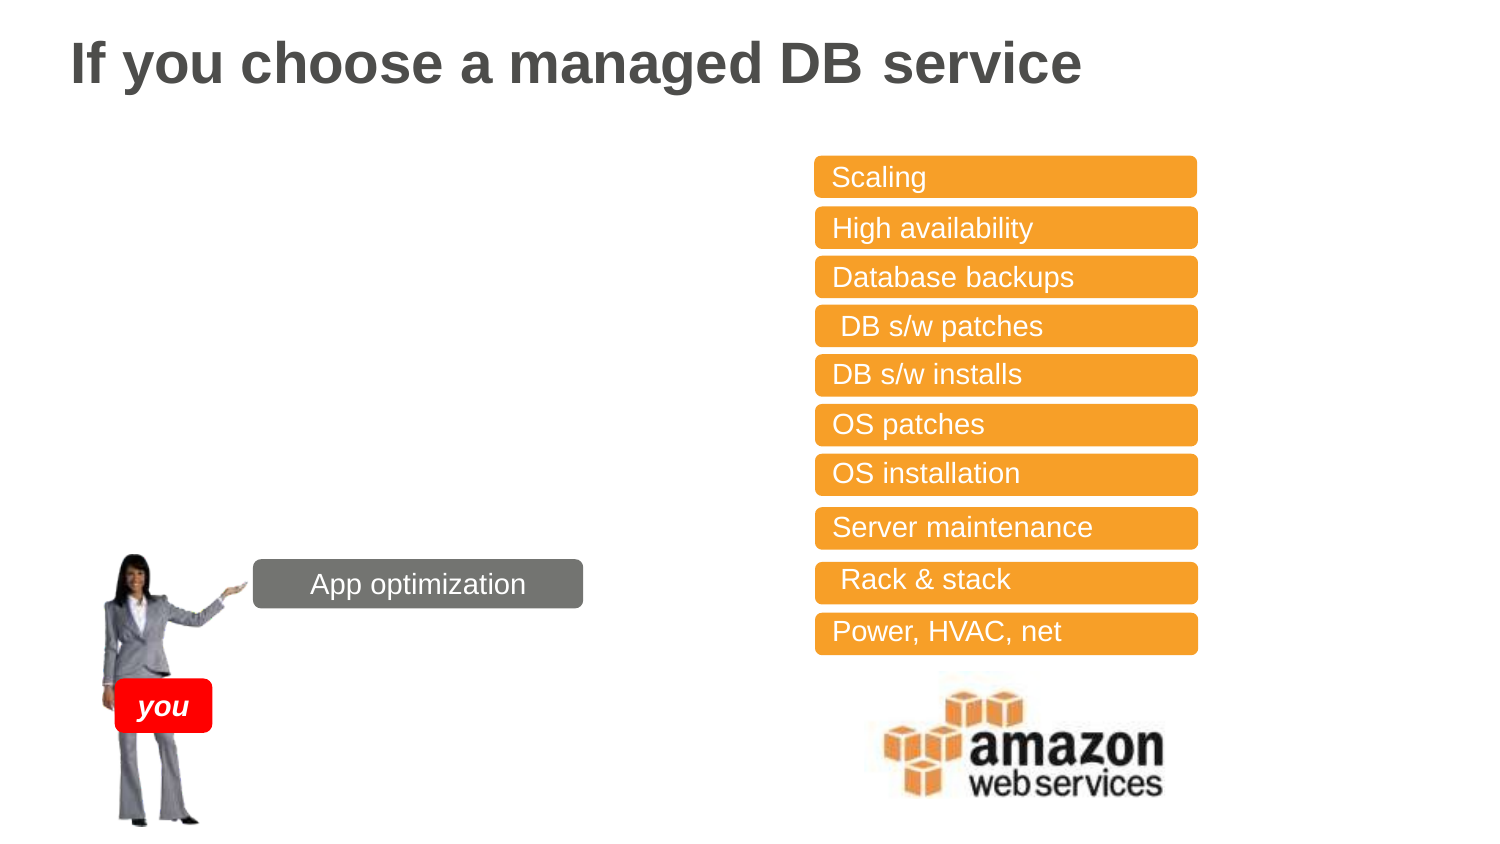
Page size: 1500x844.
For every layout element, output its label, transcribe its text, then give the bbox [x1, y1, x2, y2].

text_box [1096, 155, 1198, 198]
text_box [815, 206, 829, 249]
text_box [815, 354, 829, 397]
text_box Scaling High availability Database backups DB s/w patches DB s/w installs OS patches OS installation Server maintenance Rack & stack Power, HVAC, net [829, 140, 1096, 648]
text_box [815, 255, 829, 299]
text_box [1096, 255, 1198, 299]
text_box [815, 453, 829, 496]
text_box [101, 554, 249, 827]
text_box [1096, 354, 1198, 397]
text_box [815, 561, 829, 605]
text_box [864, 671, 1166, 799]
text_box [814, 155, 829, 198]
text_box [1096, 453, 1199, 496]
title If you choose a managed DB service [68, 22, 1088, 166]
text_box [1096, 561, 1199, 605]
text_box [1096, 206, 1198, 249]
text_box [815, 612, 1199, 656]
text_box [253, 559, 584, 609]
text_box [815, 304, 829, 348]
text_box [815, 403, 829, 447]
text_box [815, 507, 829, 550]
text_box [1096, 507, 1199, 550]
text_box [1096, 304, 1198, 348]
text_box App optimization [308, 563, 529, 601]
text_box [1096, 403, 1198, 447]
